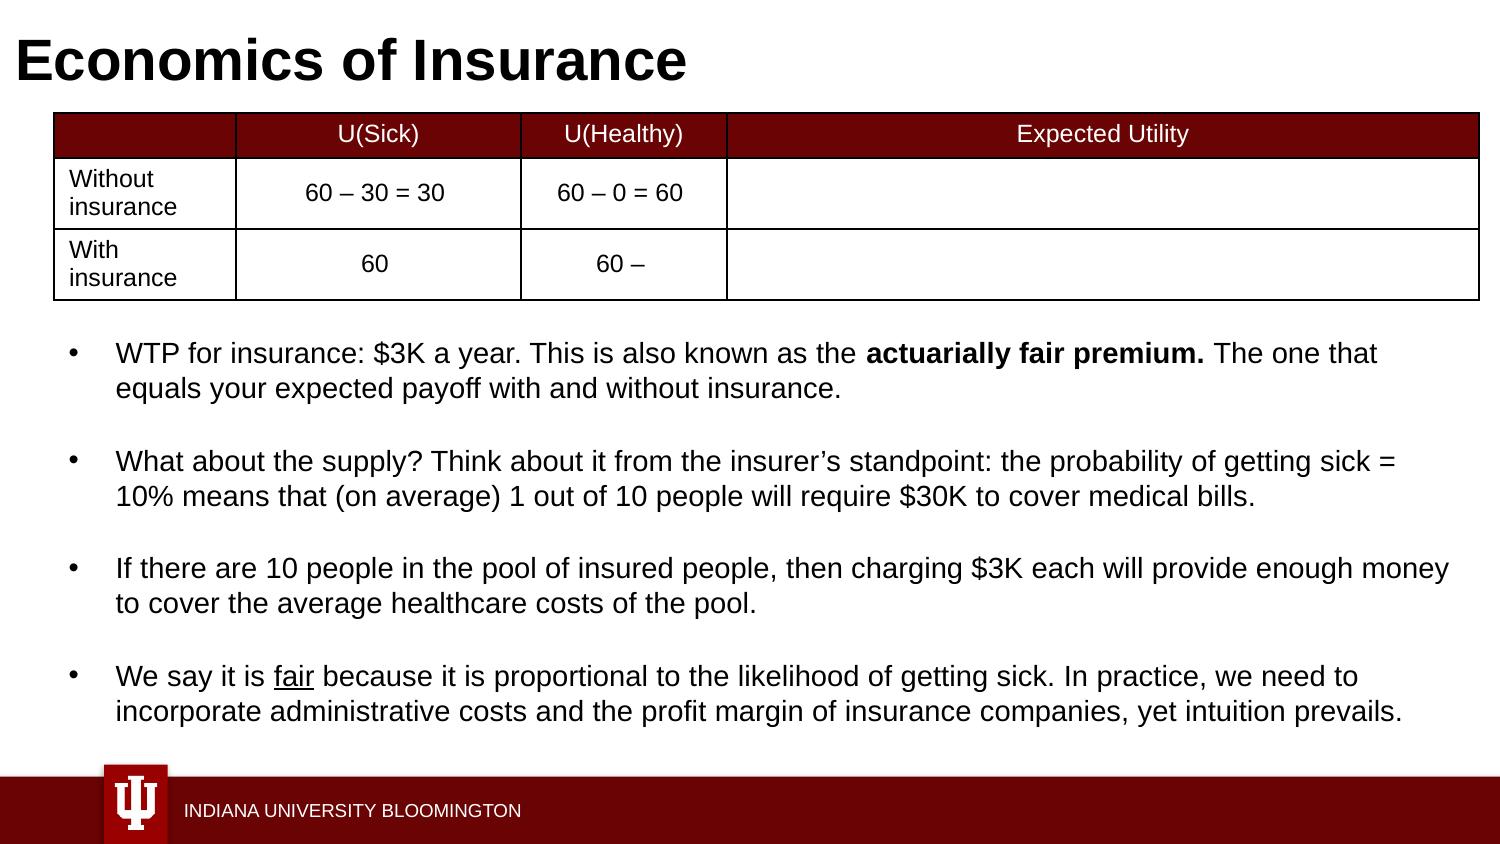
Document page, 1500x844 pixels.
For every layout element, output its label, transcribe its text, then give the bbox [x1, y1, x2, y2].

text_box WTP for insurance: $3K a year. This is also known as the actuarially fair premium. The one that equals your expected payoff with and without insurance. What about the supply? Think about it from the insurer’s standpoint: the probability of getting sick = 10% means that (on average) 1 out of 10 people will require $30K to cover medical bills. If there are 10 people in the pool of insured people, then charging $3K each will provide enough money to cover the average healthcare costs of the pool. We say it is fair because it is proportional to the likelihood of getting sick. In practice, we need to incorporate administrative costs and the profit margin of insurance companies, yet intuition prevails. [54, 327, 1480, 735]
title Economics of Insurance [0, 0, 1500, 115]
